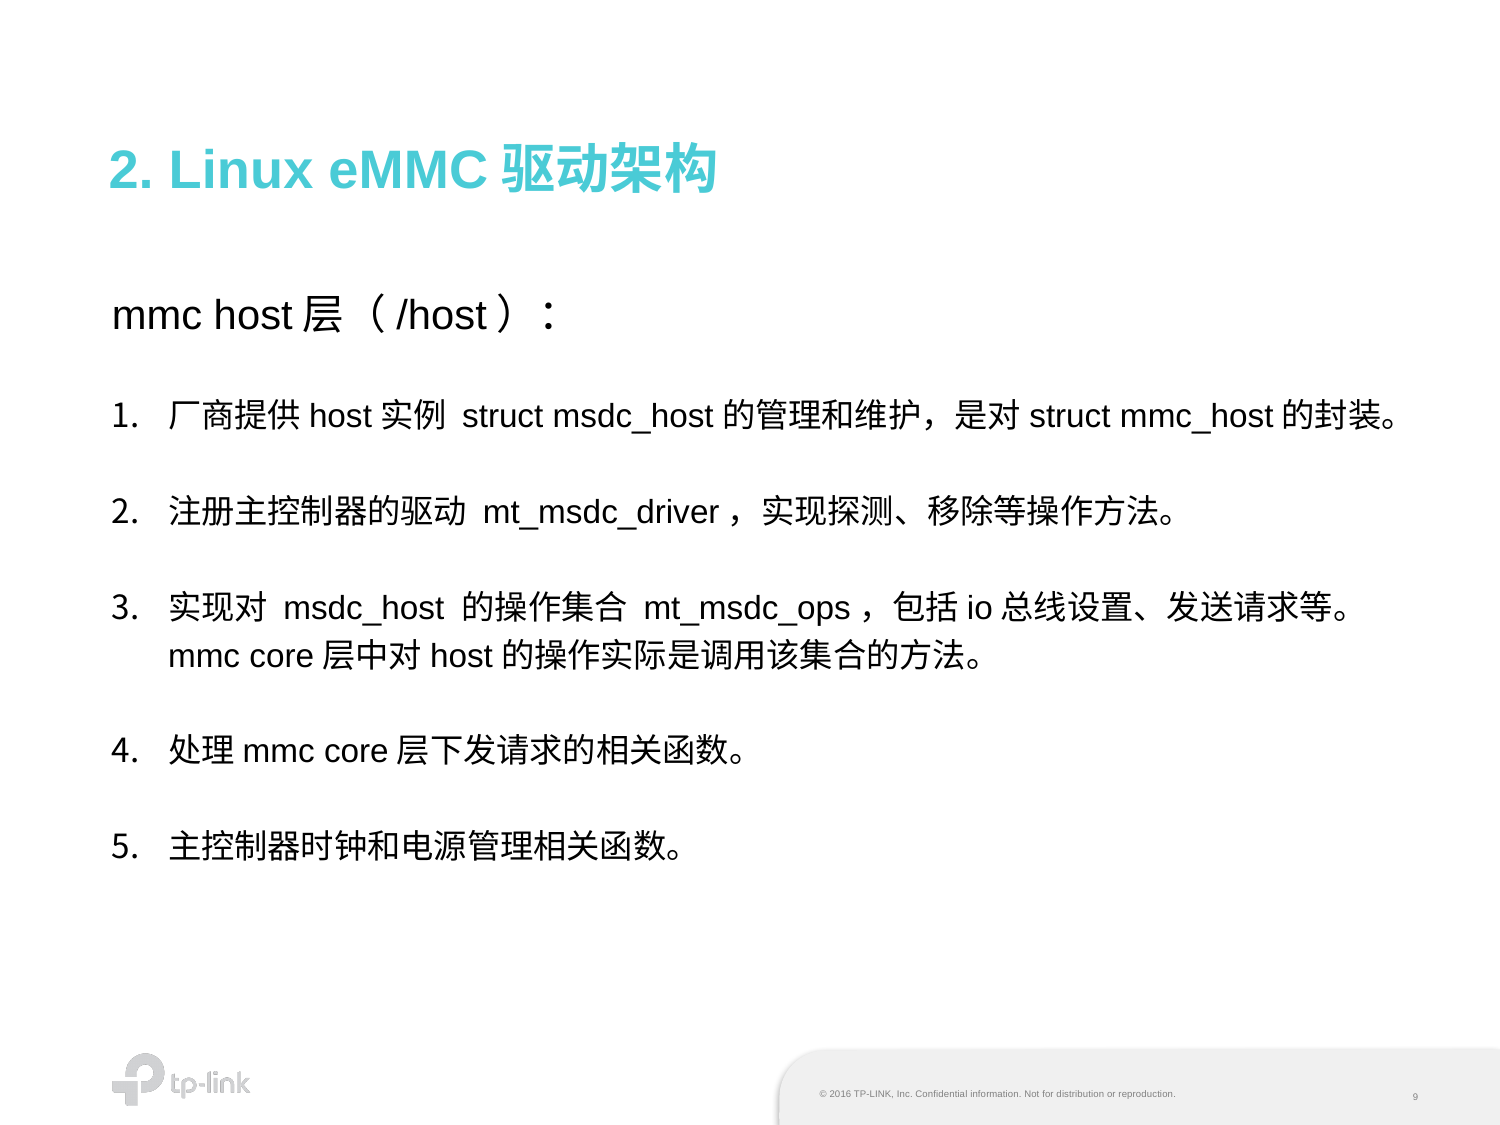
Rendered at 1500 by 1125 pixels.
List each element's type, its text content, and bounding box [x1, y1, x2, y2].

list mmc host层（/host）： 厂商提供host实例 struct msdc_host的管理和维护，是对struct mmc_host的封装。 注册主控制器的驱动 mt_msdc_driver，实现探测、移除等操作方法。 实现对 msdc_host 的操作集合 mt_msdc_ops，包括io总线设置、发送请求等。mmc core层中对host的操作实际是调用该集合的方法。 处理mmc core层下发请求的相关函数。 主控制器时钟和电源管理相关函数。 [97, 271, 1416, 908]
title 2. Linux eMMC驱动架构 [93, 134, 1425, 222]
